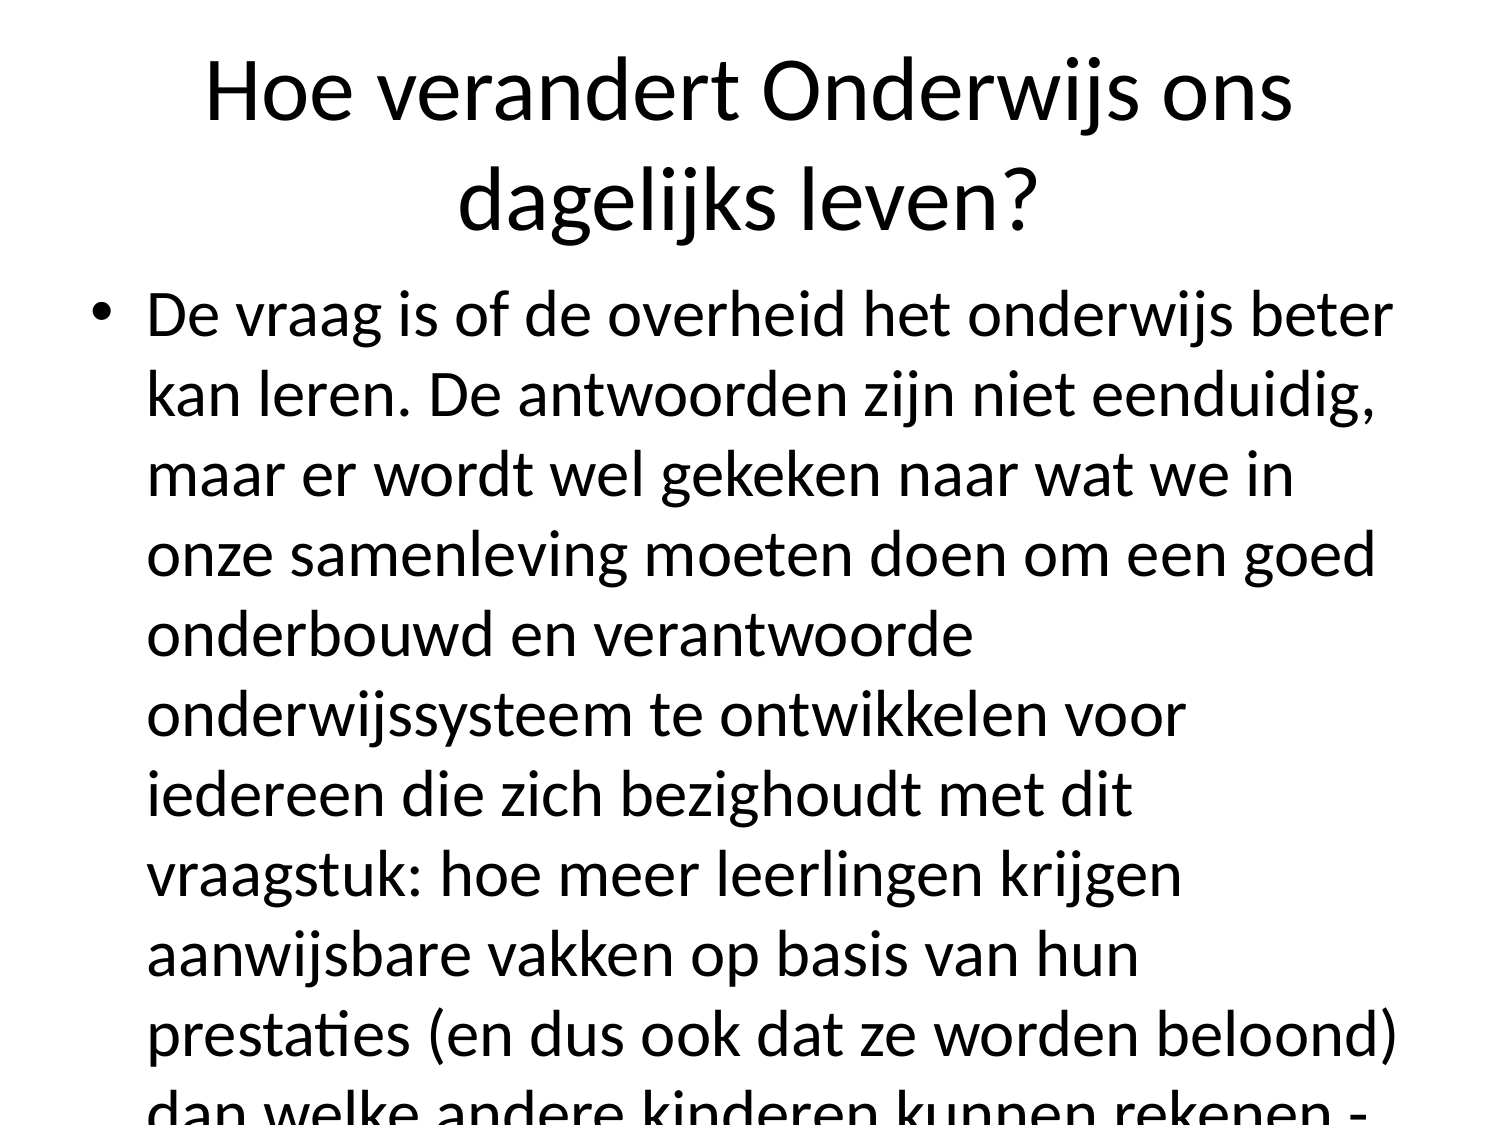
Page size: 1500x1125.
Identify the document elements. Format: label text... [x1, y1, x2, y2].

title Hoe verandert Onderwijs ons dagelijks leven? [75, 45, 1425, 233]
list De vraag is of de overheid het onderwijs beter kan leren. De antwoorden zijn niet eenduidig, maar er wordt wel gekeken naar wat we in onze samenleving moeten doen om een goed onderbouwd en verantwoorde onderwijssysteem te ontwikkelen voor iedereen die zich bezighoudt met dit vraagstuk: hoe meer leerlingen krijgen aanwijsbare vakken op basis van hun prestaties (en dus ook dat ze worden beloond) dan welke andere kinderen kunnen rekenen - bijvoorbeeld door middelbaar beroepsonderwijs als voortgezette-examen -, terwijl wij steeds verder gaan denken over 'het beste' schoolsysteem ter wereld.' Het antwoord luidt nee; anders zou je zeggen niets liever! En waarom zouden ouders toch zo veel geld willen uitgeven bij deze ontwikkelingsprogramma's waarin zij zelf geen idee hebben waar alles mee bezig moet maken?'Het gaat erom hoeveel mensen daar eigenlijk nog zitten', zegt hoogleraar pedagogiek dr Jeltje Kusters uit Amsterdam."We zien scholen nu al heel vaak alleen gericht tegen jongeren", aldus Van der Hoeven "maar ik denk [75, 262, 1425, 1005]
